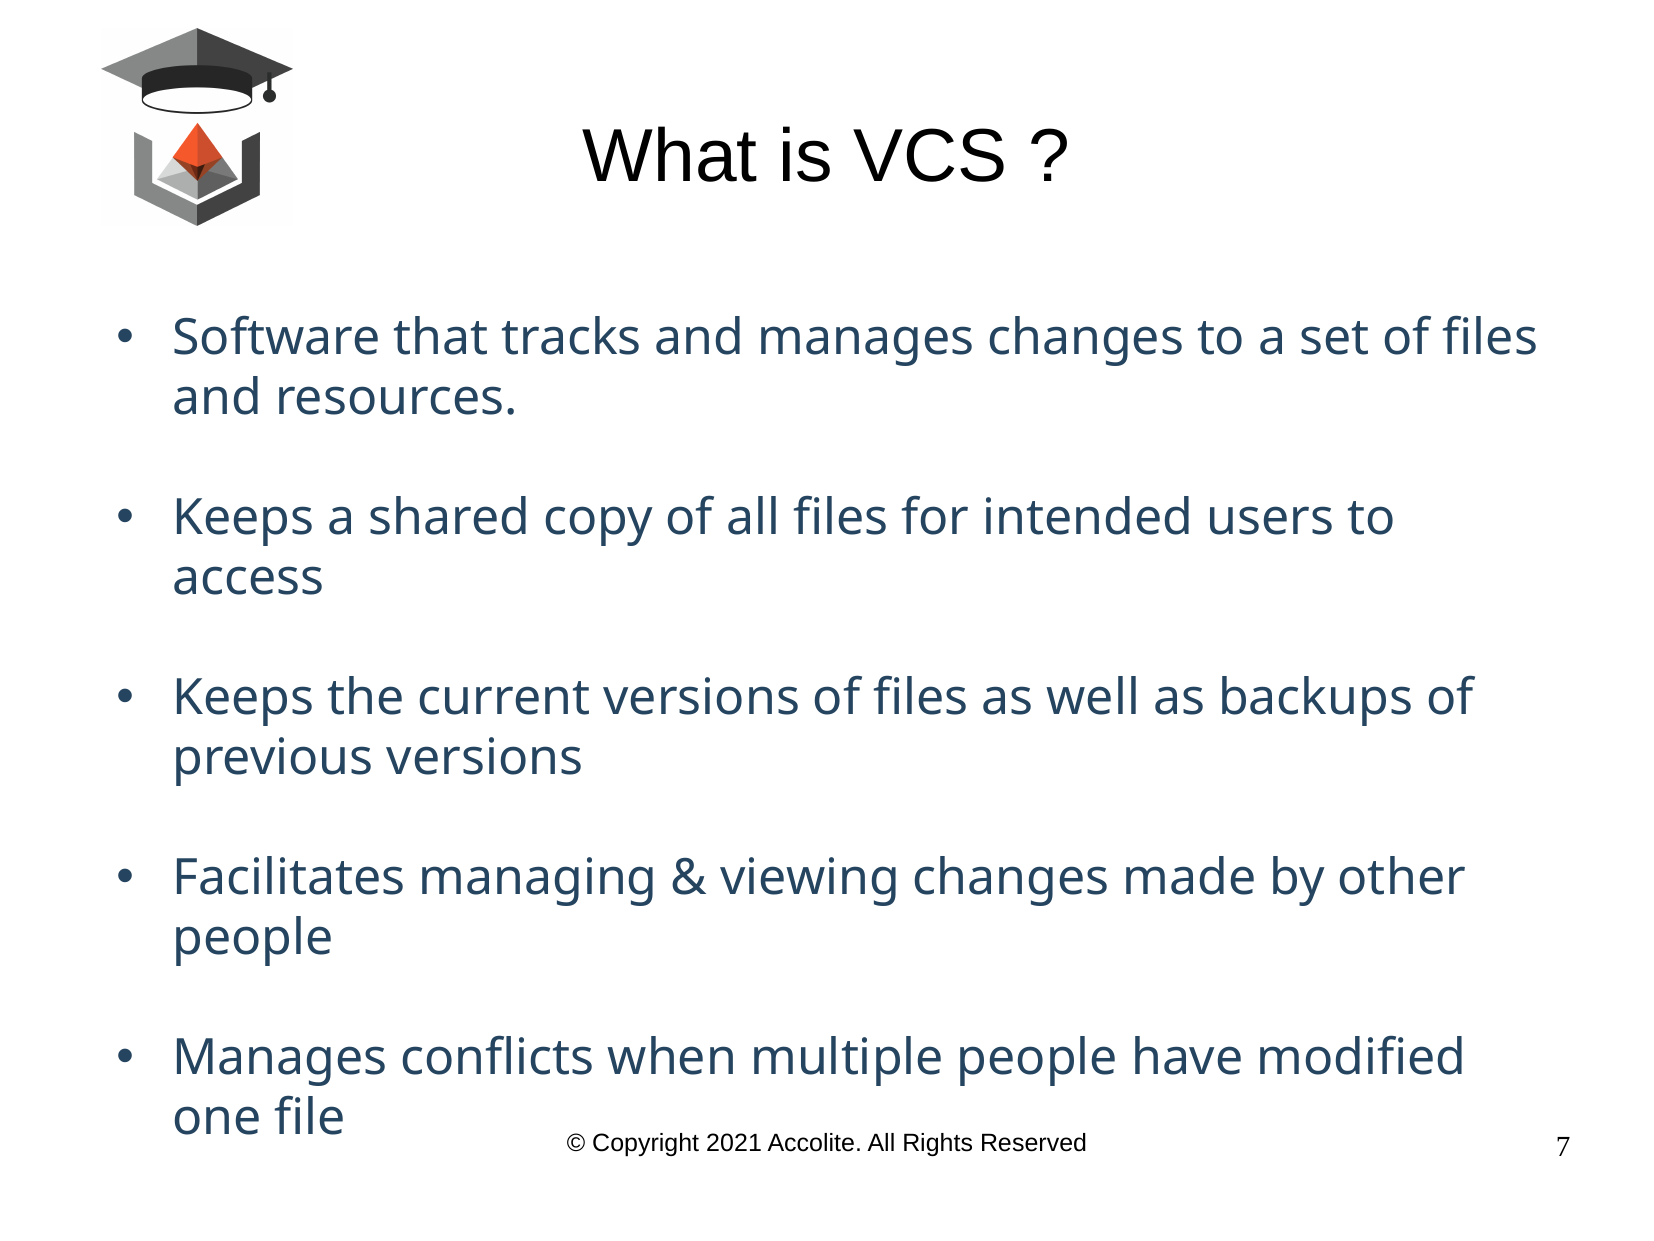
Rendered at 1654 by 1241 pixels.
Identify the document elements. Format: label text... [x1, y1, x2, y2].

picture [100, 28, 293, 226]
text_box Software that tracks and manages changes to a set of files and resources. Keeps a shared copy of all files for intended users to access Keeps the current versions of files as well as backups of previous versions Facilitates managing & viewing changes made by other people Manages conflicts when multiple people have modified one file [82, 290, 1571, 1109]
text_box What is VCS ? [82, 49, 1571, 257]
text_box ‹#› [1185, 1129, 1571, 1215]
text_box © Copyright 2021 Accolite. All Rights Reserved [565, 1129, 1090, 1215]
